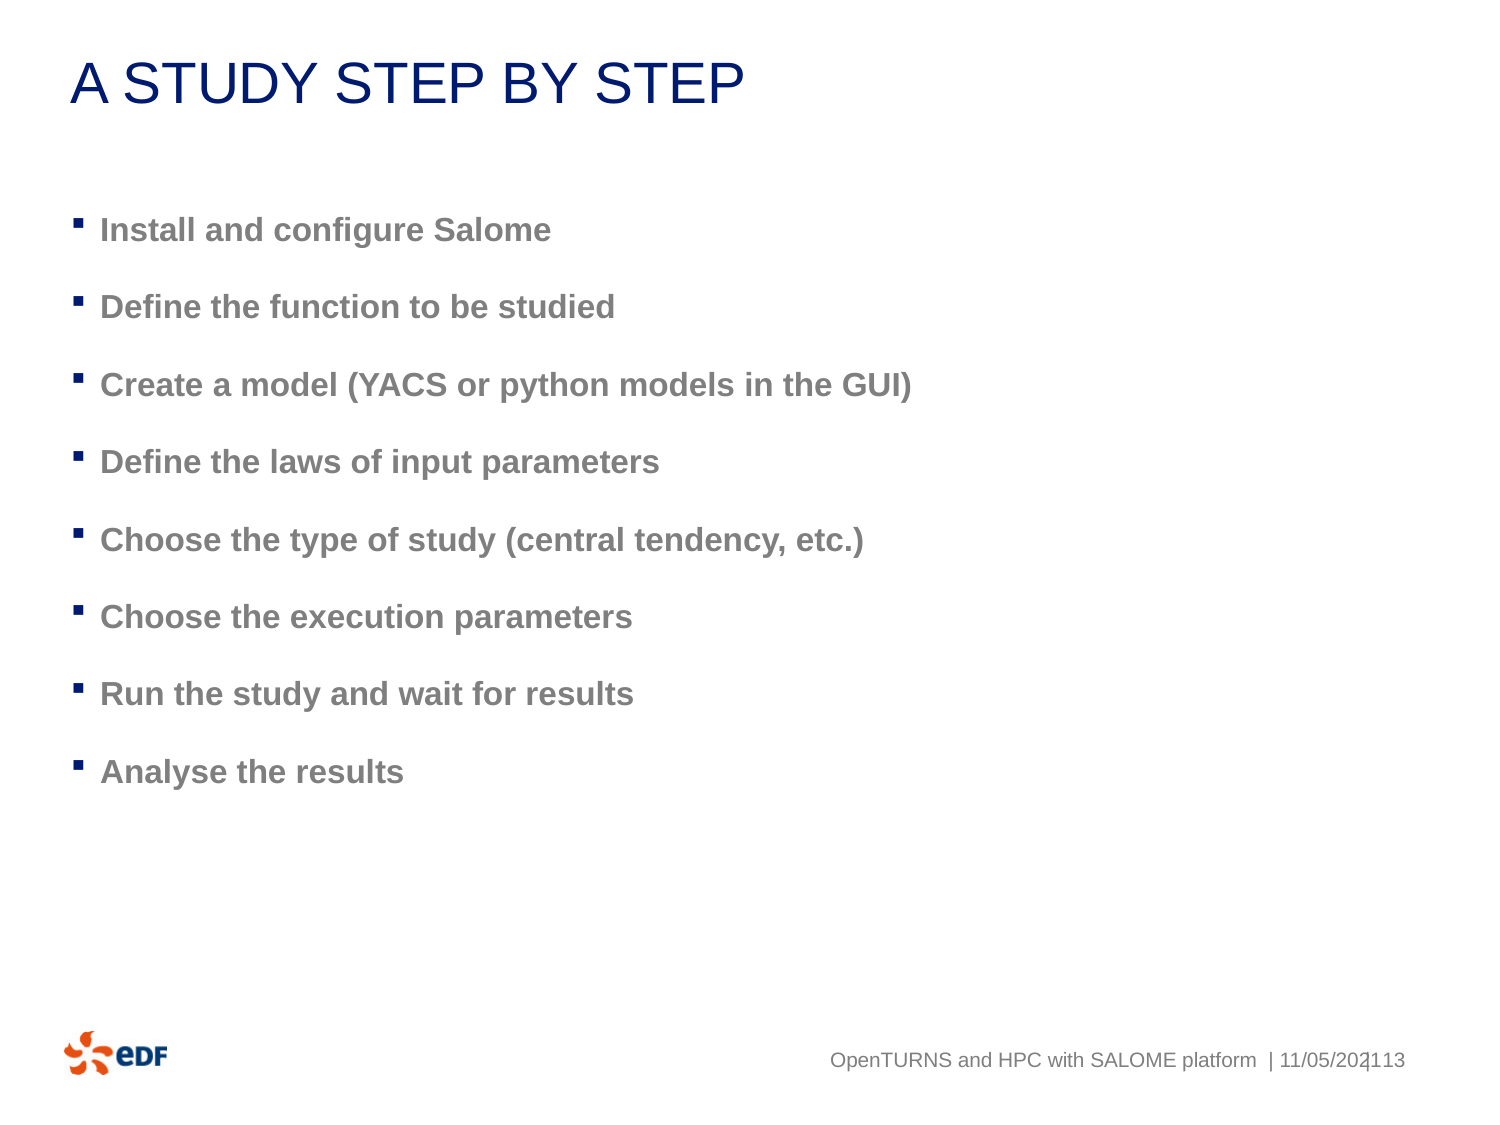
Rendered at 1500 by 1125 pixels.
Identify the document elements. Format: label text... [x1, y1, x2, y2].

list Install and configure Salome Define the function to be studied Create a model (YACS or python models in the GUI) Define the laws of input parameters Choose the type of study (central tendency, etc.) Choose the execution parameters Run the study and wait for results Analyse the results [64, 207, 1436, 1006]
title a study step by step [64, 45, 1436, 185]
picture [64, 1031, 167, 1075]
